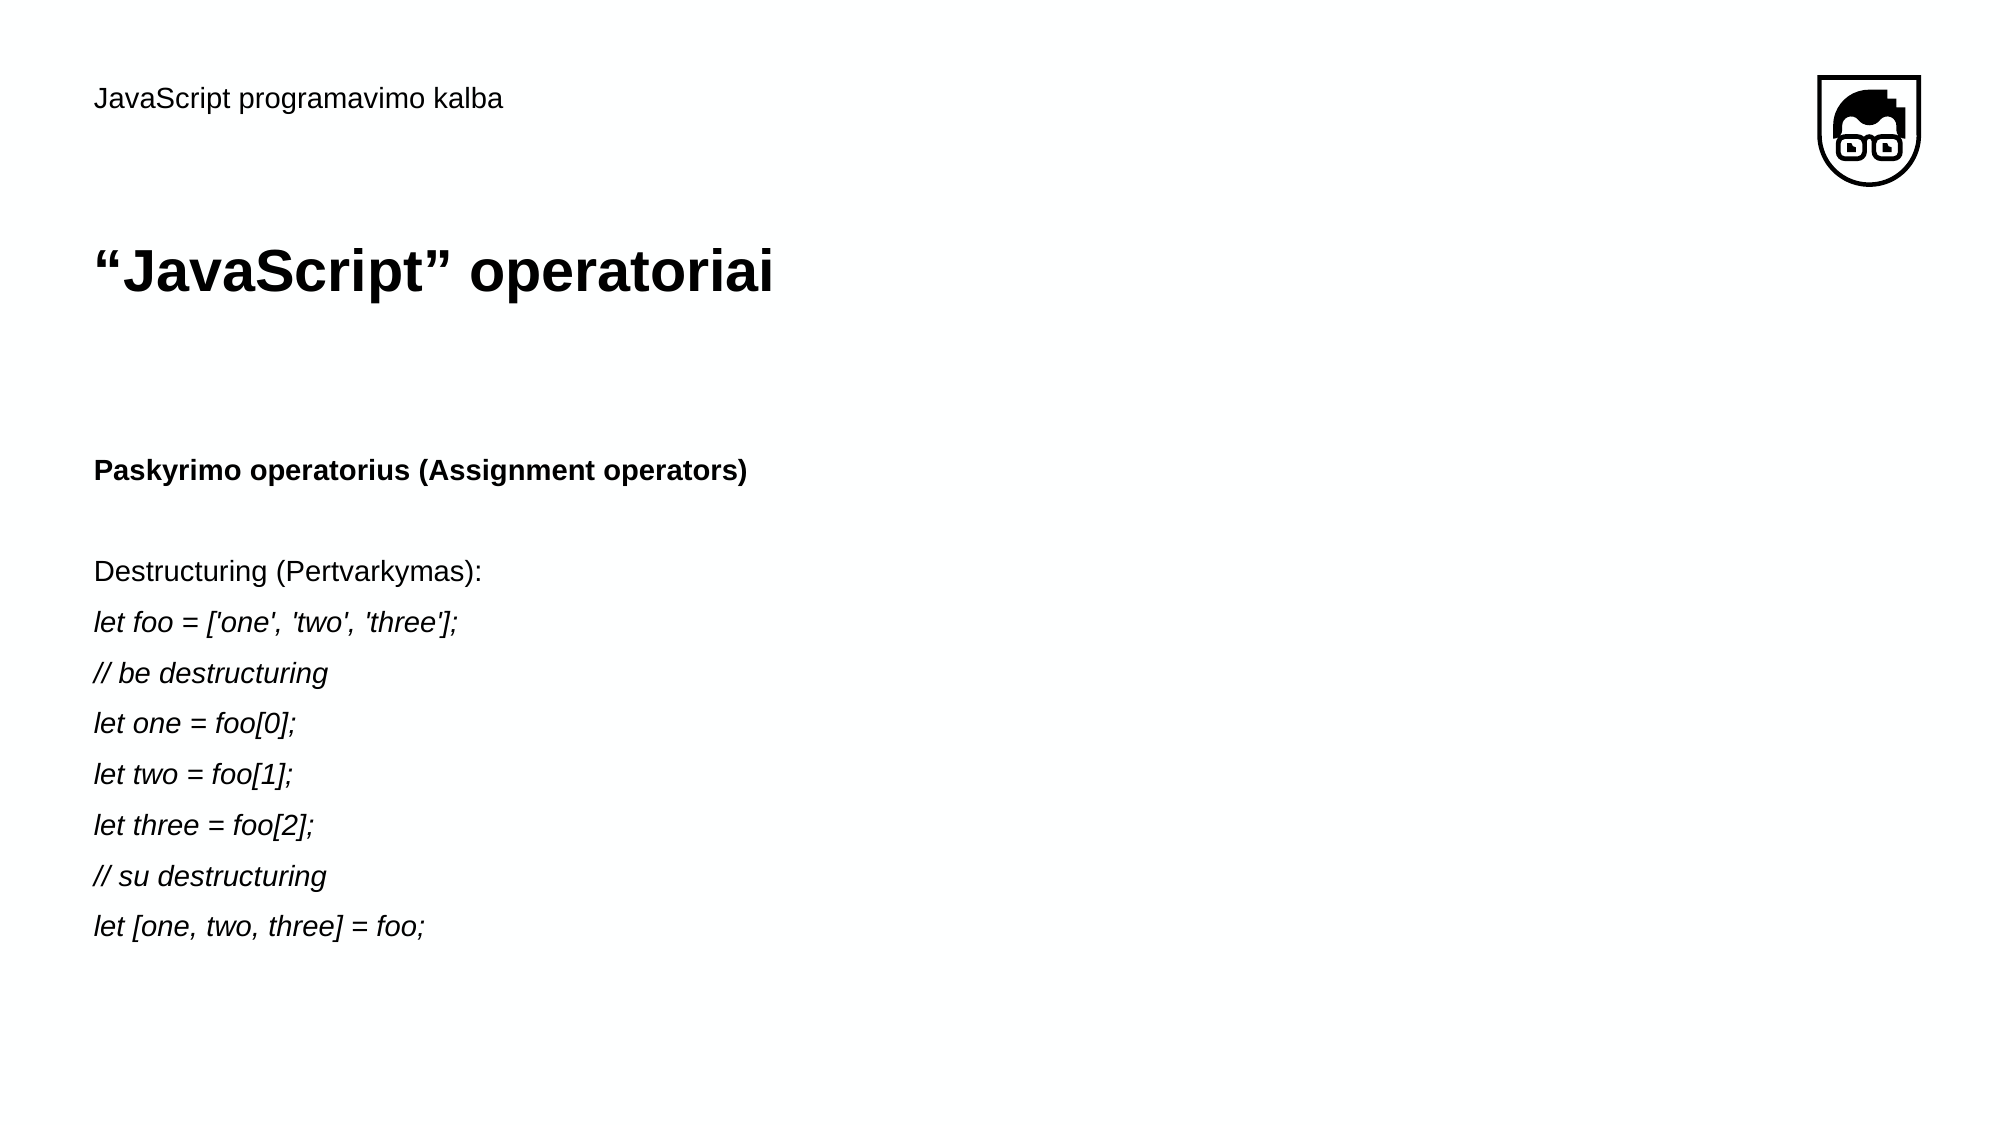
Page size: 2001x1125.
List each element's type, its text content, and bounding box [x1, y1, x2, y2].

list Paskyrimo operatorius (Assignment operators) Destructuring (Pertvarkymas): let foo = ['one', 'two', 'three']; // be destructuring let one = foo[0]; let two = foo[1]; let three = foo[2]; // su destructuring let [one, two, three] = foo; [78, 438, 1861, 1125]
list JavaScript programavimo kalba [78, 75, 1102, 150]
title “JavaScript” operatoriai [78, 224, 1851, 438]
